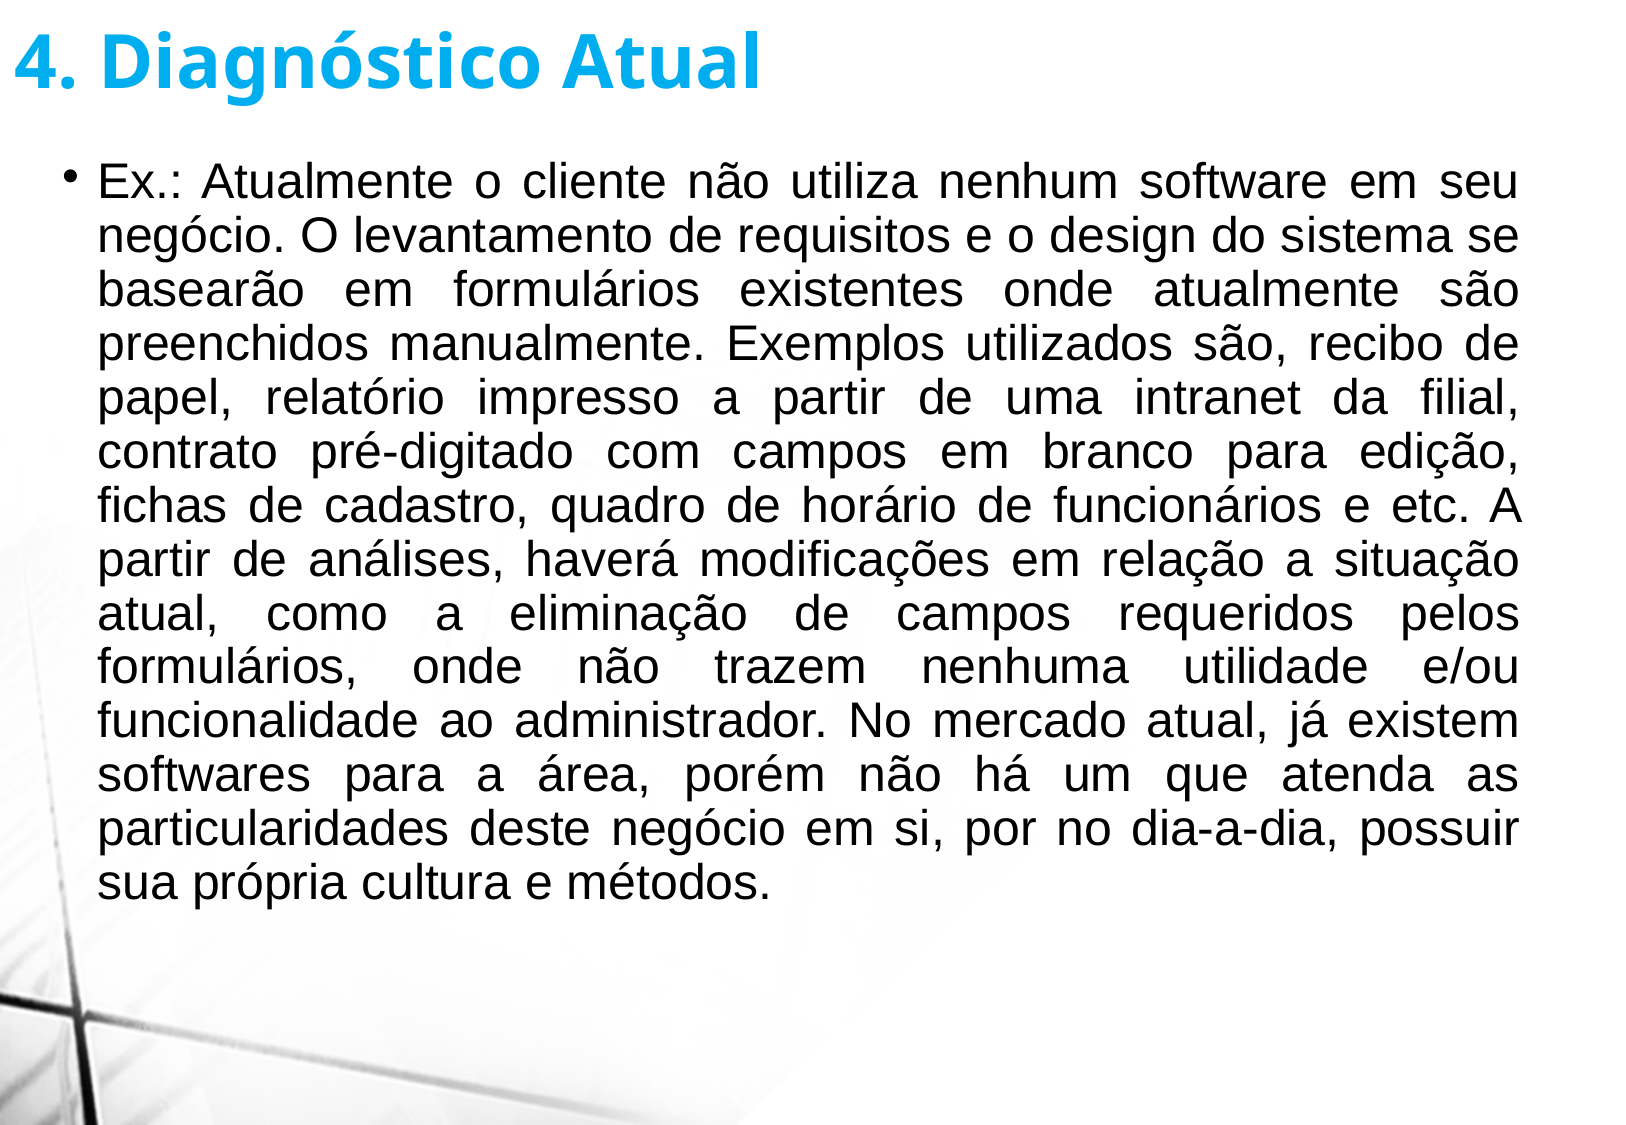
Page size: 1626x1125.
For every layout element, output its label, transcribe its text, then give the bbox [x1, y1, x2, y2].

text_box 4. Diagnóstico Atual [0, 0, 1158, 110]
picture [0, 0, 1626, 1125]
text_box Ex.: Atualmente o cliente não utiliza nenhum software em seu negócio. O levantamento de requisitos e o design do sistema se basearão em formulários existentes onde atualmente são preenchidos manualmente. Exemplos utilizados são, recibo de papel, relatório impresso a partir de uma intranet da filial, contrato pré-digitado com campos em branco para edição, fichas de cadastro, quadro de horário de funcionários e etc. A partir de análises, haverá modificações em relação a situação atual, como a eliminação de campos requeridos pelos formulários, onde não trazem nenhuma utilidade e/ou funcionalidade ao administrador. No mercado atual, já existem softwares para a área, porém não há um que atenda as particularidades deste negócio em si, por no dia-a-dia, possuir sua própria cultura e métodos. [29, 147, 1536, 1046]
